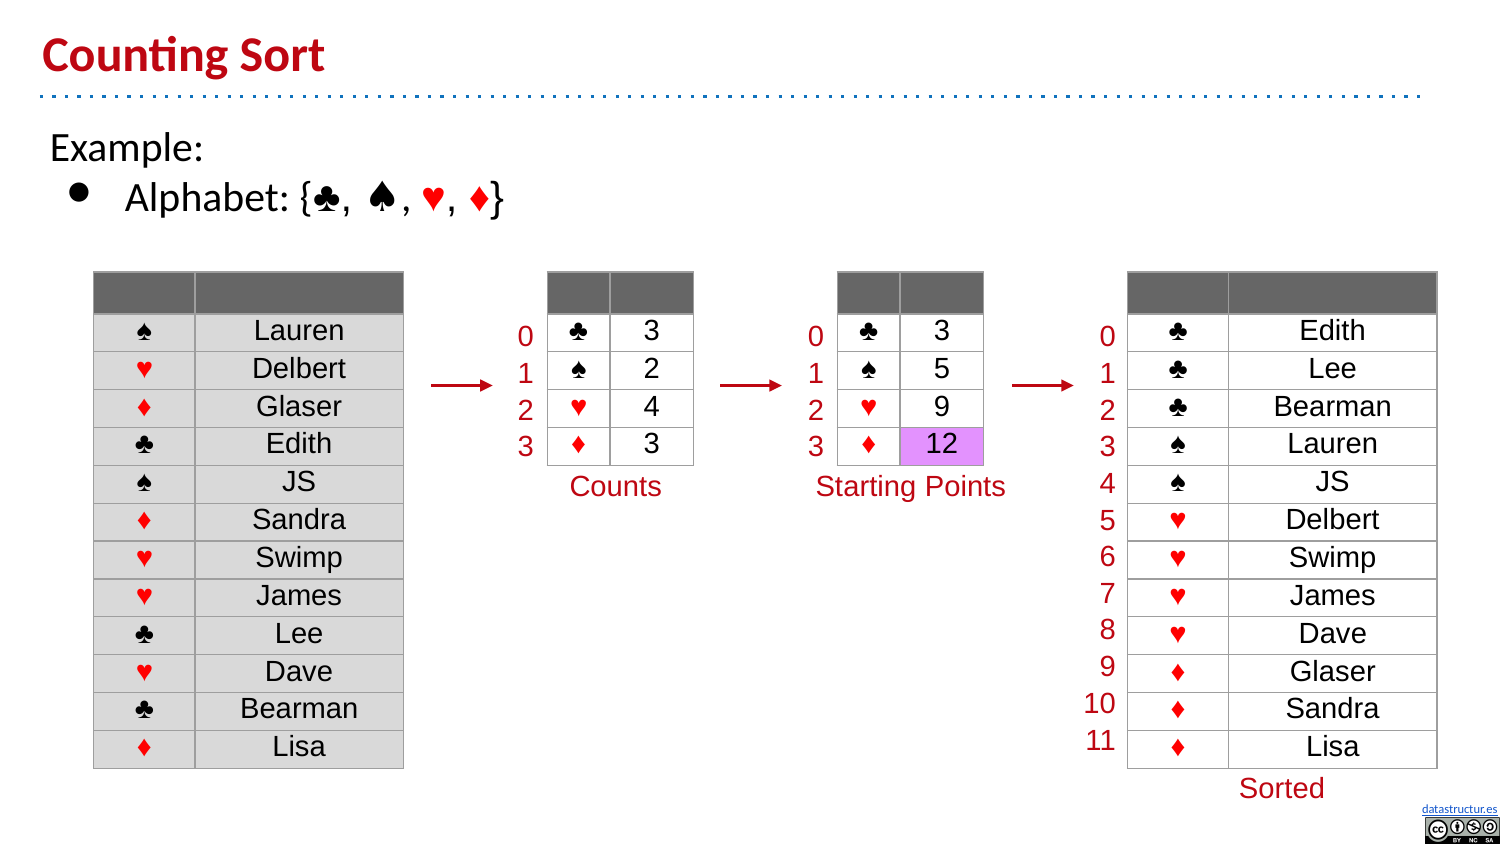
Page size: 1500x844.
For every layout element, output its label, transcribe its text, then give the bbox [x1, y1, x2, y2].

title Counting Sort [27, 15, 1378, 97]
table_cell ♦️ [94, 504, 194, 540]
table_cell ♦️ [549, 428, 609, 465]
table_cell ♥️ [94, 655, 194, 692]
table_cell ♣️ [1131, 315, 1228, 351]
table_cell ♥️ [94, 580, 194, 616]
table_header [838, 273, 899, 313]
table_header [548, 273, 609, 313]
table_cell Lauren [1229, 428, 1436, 465]
table_cell ♥️ [549, 390, 609, 427]
table_cell ♥️ [94, 352, 194, 389]
table_cell JS [1229, 466, 1436, 503]
table_cell ♣️ [840, 315, 899, 351]
table_cell ♠ [1131, 428, 1228, 465]
table_cell ♣️ [1131, 352, 1228, 389]
table_cell ♣️ [94, 693, 194, 730]
table_cell 12 [901, 428, 983, 452]
table_cell ♥️ [1131, 542, 1228, 578]
table_cell 3 [611, 428, 693, 452]
table_cell Lee [196, 617, 403, 654]
table_cell ♦️ [840, 428, 899, 452]
table_cell Lisa [196, 731, 403, 768]
table_cell ♠ [549, 352, 609, 389]
table_cell ♣️ [94, 617, 194, 654]
table_header [901, 273, 983, 313]
table_cell ♦️ [1128, 731, 1228, 768]
table_cell ♦️ [1131, 655, 1228, 692]
table_cell Dave [1229, 617, 1436, 654]
table_cell Lee [1229, 352, 1436, 389]
table_header [94, 273, 194, 313]
table_cell 4 [611, 390, 693, 427]
table_cell ♥️ [1131, 504, 1228, 540]
table_cell ♣️ [94, 428, 194, 465]
text_box Starting Points [800, 452, 1049, 489]
table_cell James [196, 580, 403, 616]
table_cell 5 [901, 352, 983, 389]
table_cell Lisa [1229, 731, 1436, 768]
table_header [611, 273, 693, 313]
table_cell Delbert [196, 352, 403, 389]
text_box Counts [554, 452, 800, 489]
table_cell ♥️ [1131, 580, 1228, 616]
table_cell 3 [611, 315, 693, 351]
table_header [196, 273, 403, 313]
text_box 0 1 2 3 [779, 300, 840, 452]
table_cell James [1229, 580, 1436, 616]
table_cell ♦️ [94, 731, 194, 768]
table_cell ♠ [840, 352, 899, 389]
table_cell ♥️ [1131, 617, 1228, 654]
table_cell Bearman [1229, 390, 1436, 427]
table_cell ♦️ [94, 390, 194, 427]
table_cell 9 [901, 390, 983, 427]
table_cell Bearman [196, 693, 403, 730]
table_cell Swimp [1229, 542, 1436, 578]
text_box 0 1 2 3 4 5 6 7 8 9 10 11 [1056, 300, 1131, 763]
table_cell Sandra [1229, 693, 1436, 730]
table_cell ♦️ [1131, 693, 1228, 730]
table_cell Edith [196, 428, 403, 465]
table_header [1229, 273, 1436, 313]
table_cell JS [196, 466, 403, 503]
table_cell Sandra [196, 504, 403, 540]
text_box 0 1 2 3 [488, 300, 549, 466]
table_cell Glaser [196, 390, 403, 427]
table_cell Delbert [1229, 504, 1436, 540]
table_cell ♥️ [840, 390, 899, 427]
table_cell 3 [901, 315, 983, 351]
table_cell Dave [196, 655, 403, 692]
text_box Sorted [1221, 754, 1344, 790]
table_cell ♣️ [1131, 390, 1228, 427]
table_cell 2 [611, 352, 693, 389]
table_cell Swimp [196, 542, 403, 578]
table_cell Glaser [1229, 655, 1436, 692]
table_cell Edith [1229, 315, 1436, 351]
table_cell Lauren [196, 315, 403, 351]
table_cell ♥️ [94, 542, 194, 578]
table_header [1128, 273, 1228, 313]
table_cell ♣️ [549, 315, 609, 351]
picture [1425, 817, 1500, 844]
table_cell ♠ [94, 315, 194, 351]
table_cell ♠ [94, 466, 194, 503]
table_cell ♠ [1131, 466, 1228, 503]
